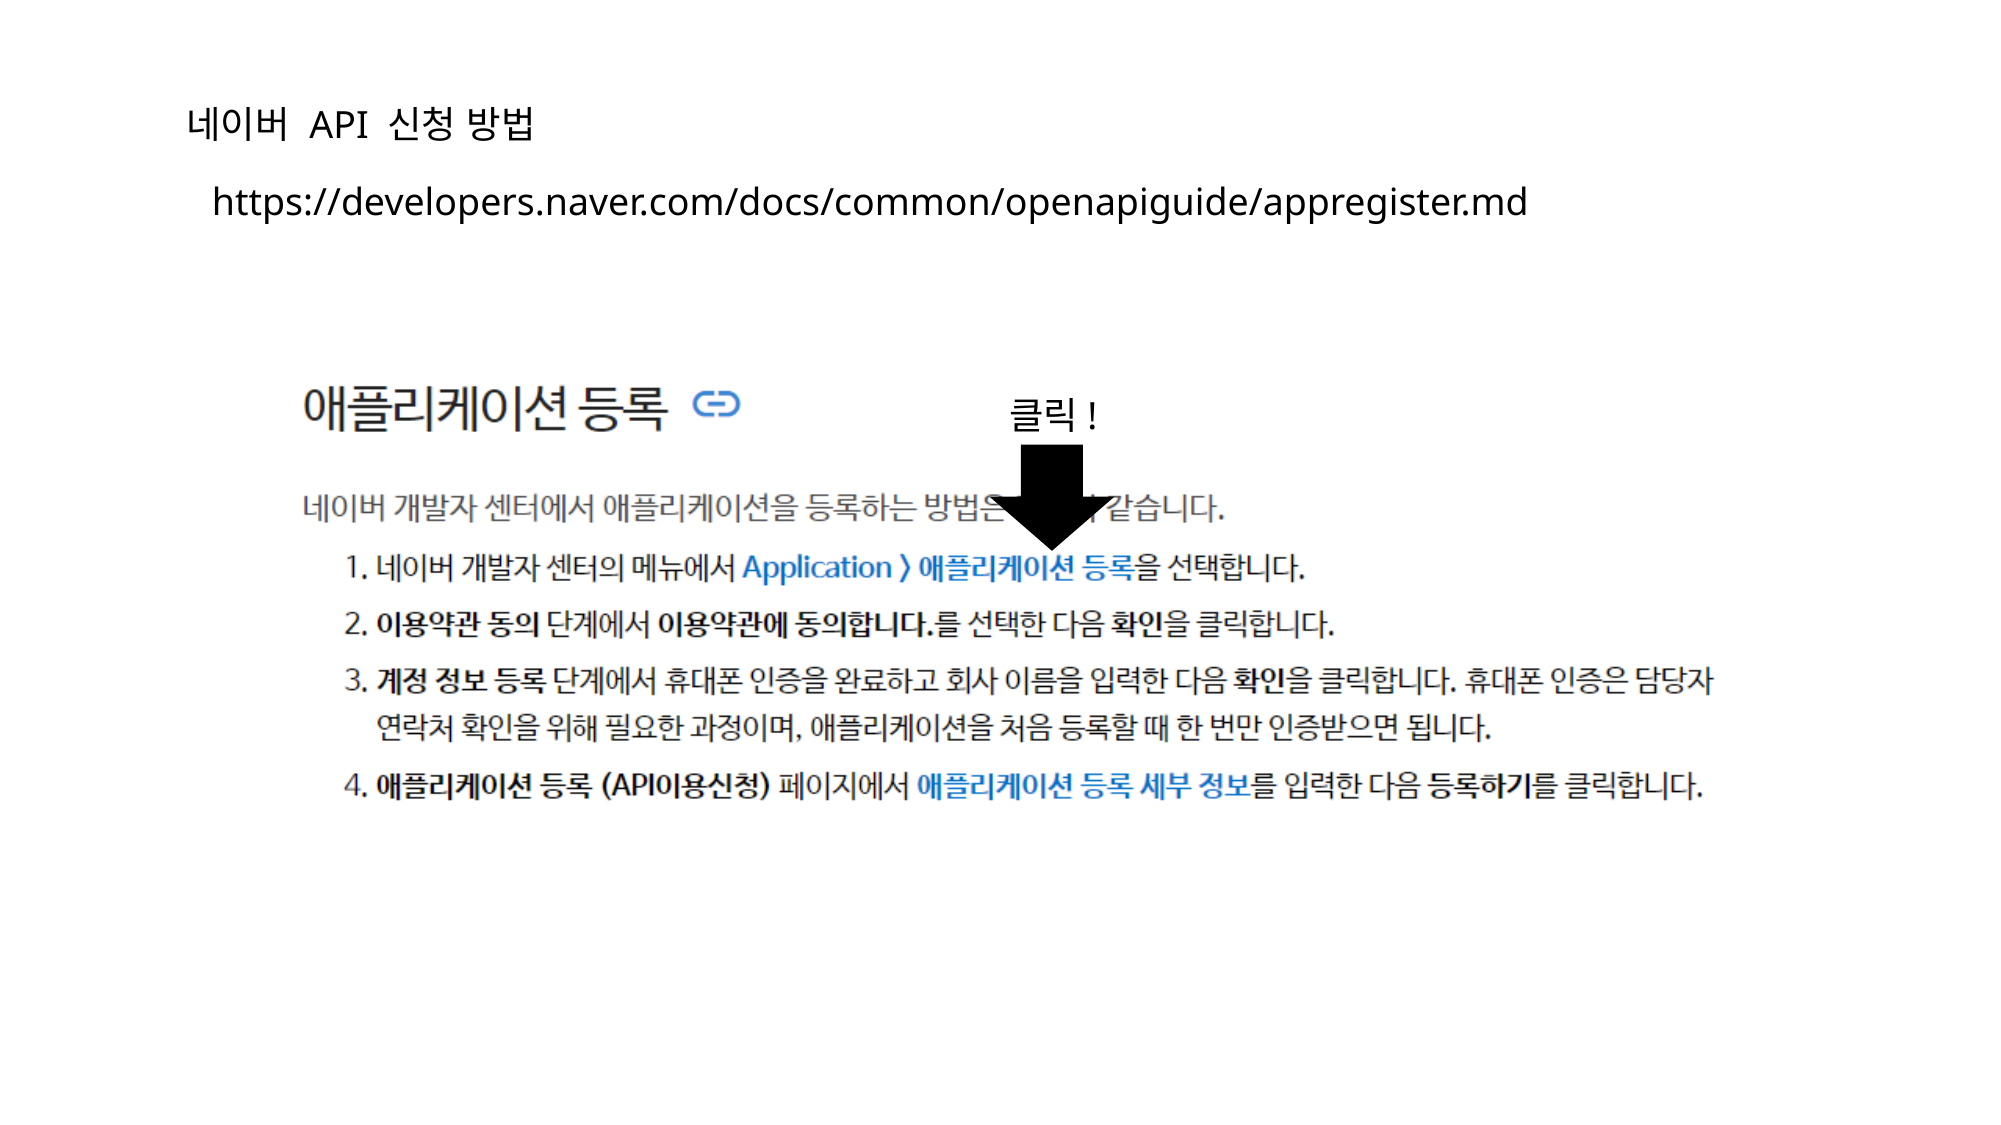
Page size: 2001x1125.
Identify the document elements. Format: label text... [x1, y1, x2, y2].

picture [281, 352, 1719, 871]
text_box https://developers.naver.com/docs/common/openapiguide/appregister.md [197, 170, 1787, 231]
text_box 네이버 API 신청 방법 [171, 93, 947, 154]
